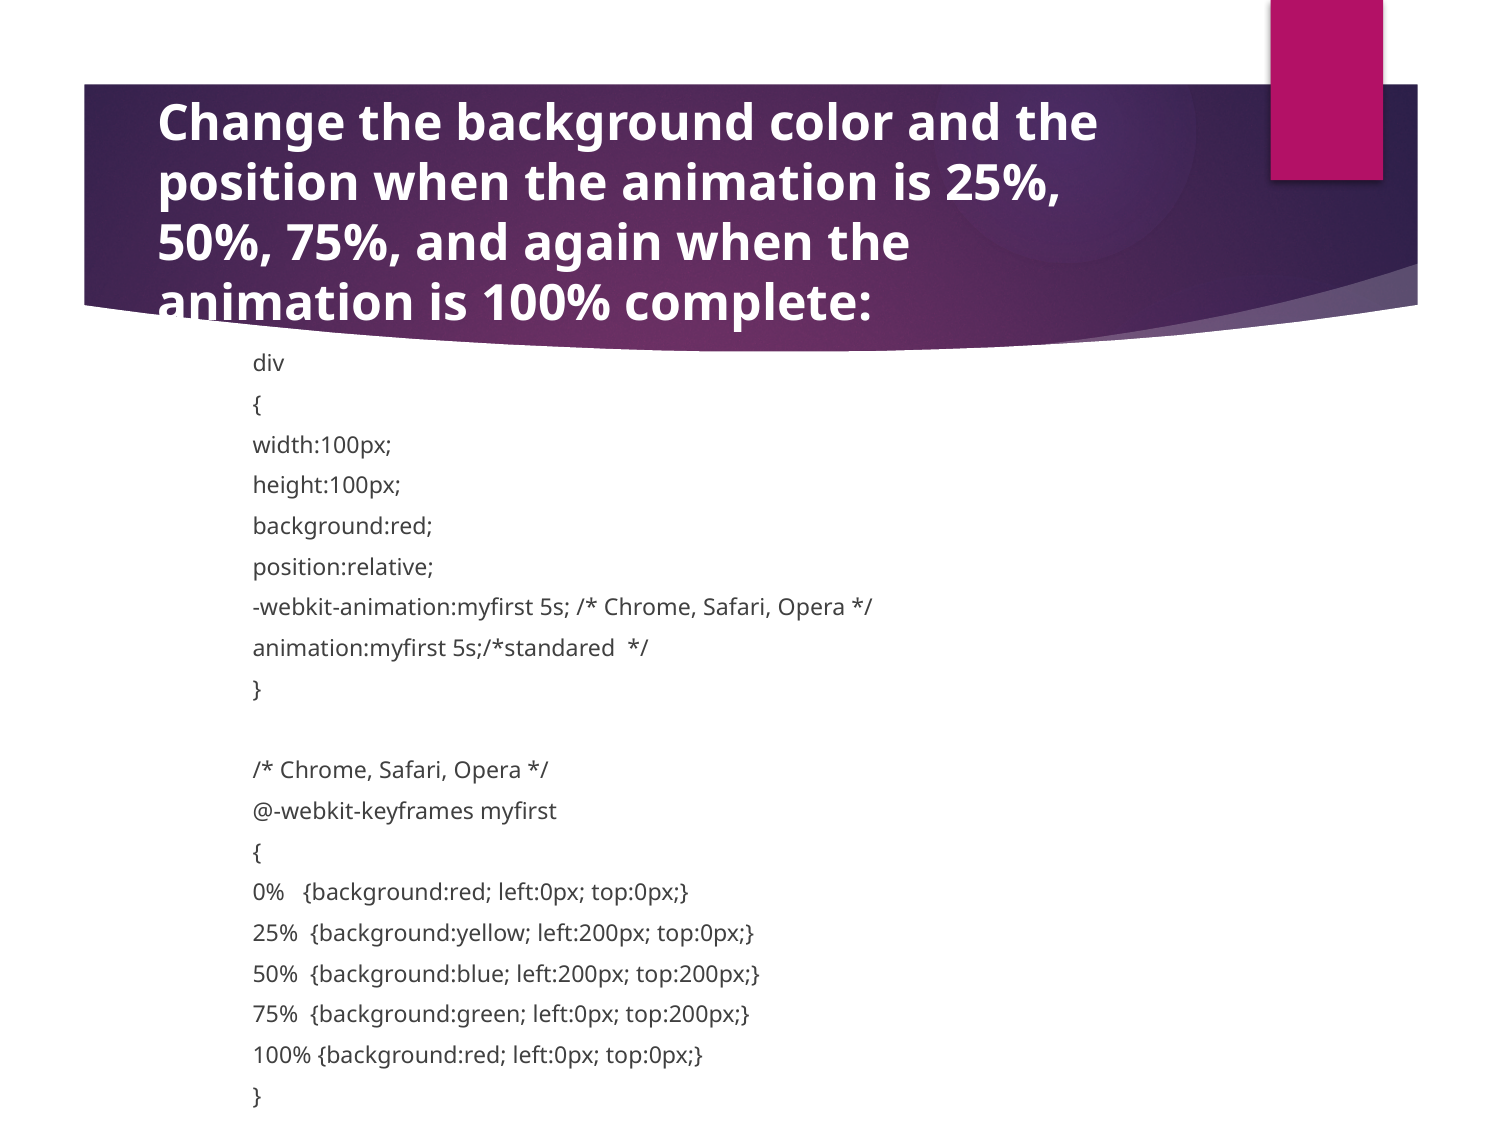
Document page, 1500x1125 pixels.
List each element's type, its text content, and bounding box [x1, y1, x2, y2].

title Change the background color and the position when the animation is 25%, 50%, 75%, and again when the animation is 100% complete: [142, 152, 1183, 269]
list div { width:100px; height:100px; background:red; position:relative; -webkit-animation:myfirst 5s; /* Chrome, Safari, Opera */ animation:myfirst 5s;/*standared */ } /* Chrome, Safari, Opera */ @-webkit-keyframes myfirst { 0% {background:red; left:0px; top:0px;} 25% {background:yellow; left:200px; top:0px;} 50% {background:blue; left:200px; top:200px;} 75% {background:green; left:0px; top:200px;} 100% {background:red; left:0px; top:0px;} } [237, 340, 1300, 1125]
